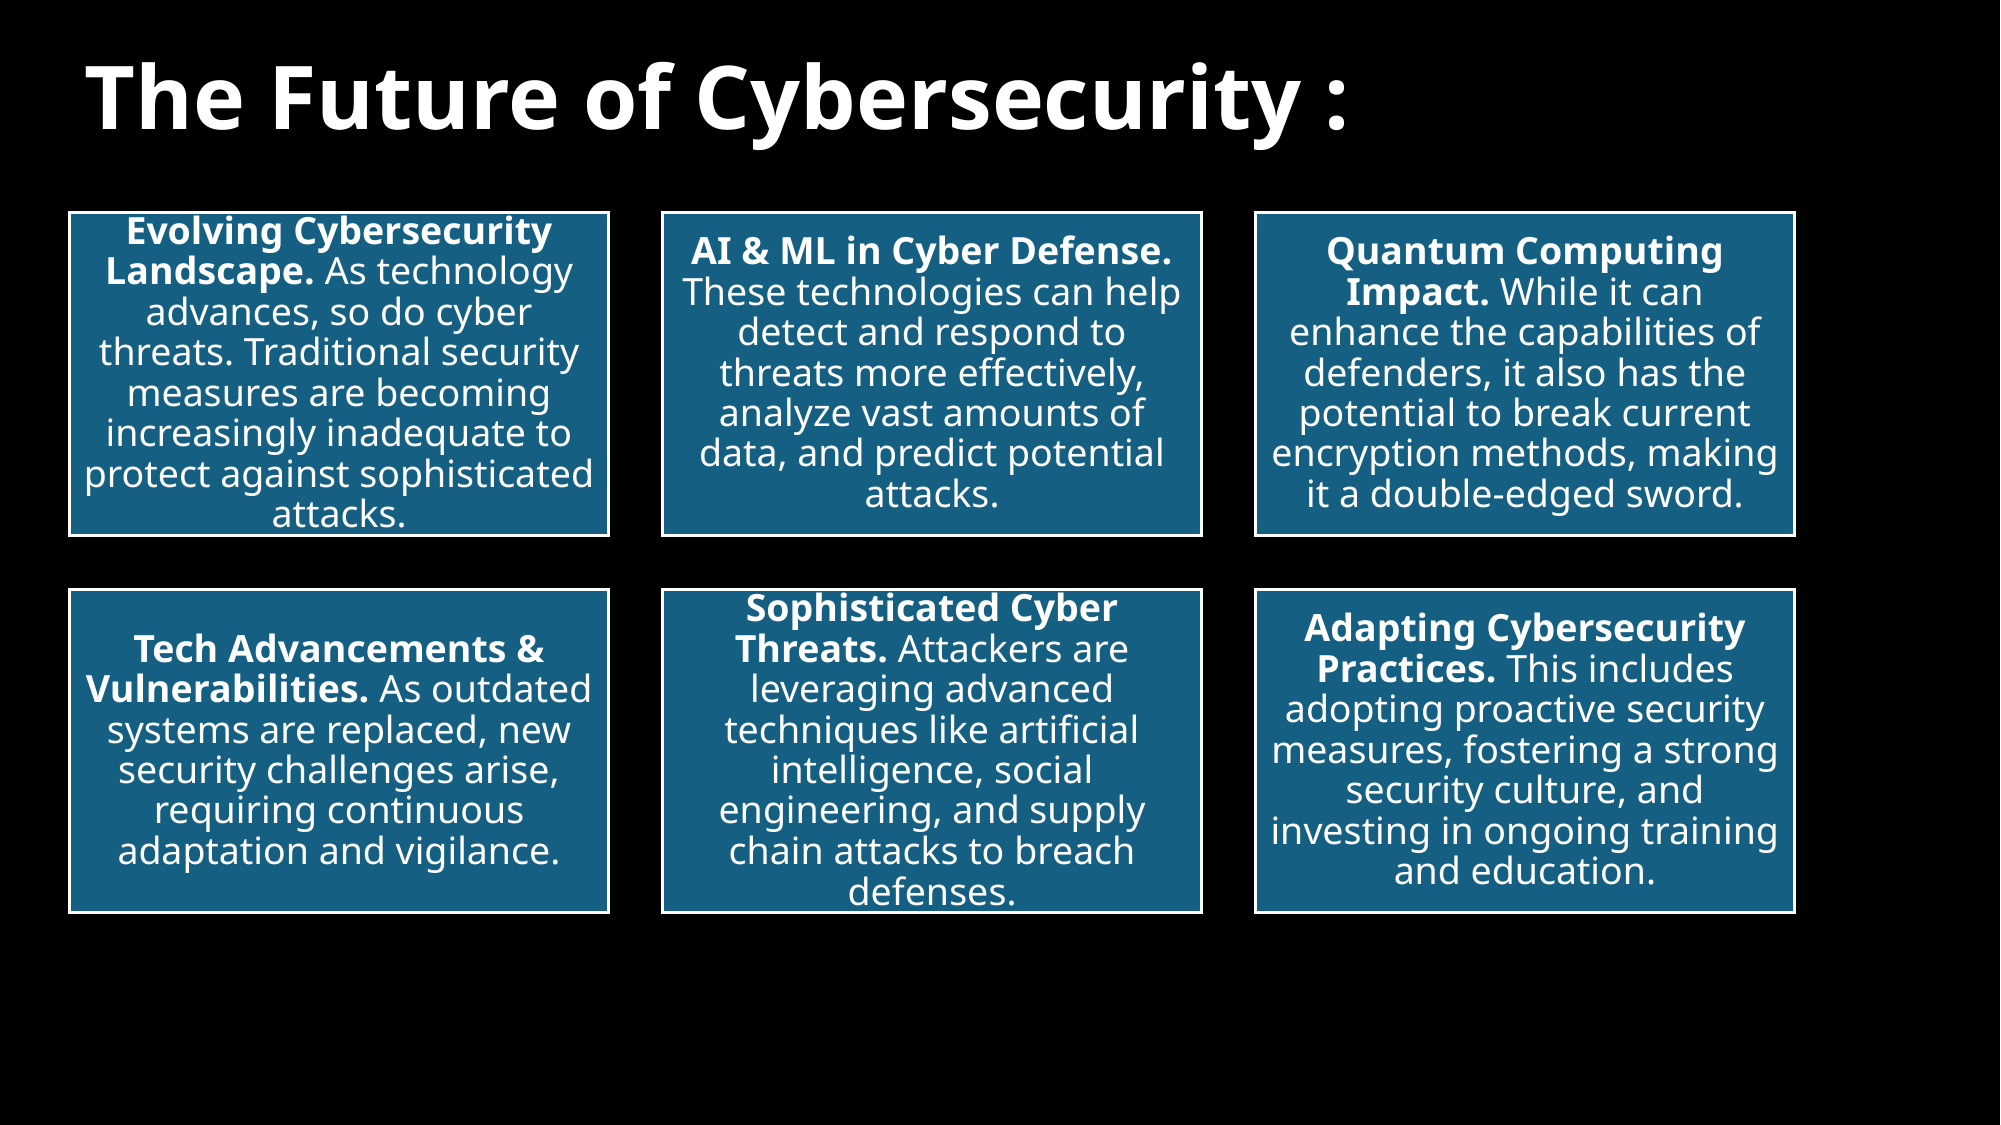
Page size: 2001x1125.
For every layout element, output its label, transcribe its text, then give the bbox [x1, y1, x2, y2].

title The Future of Cybersecurity : [69, 45, 1795, 205]
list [69, 205, 1796, 920]
